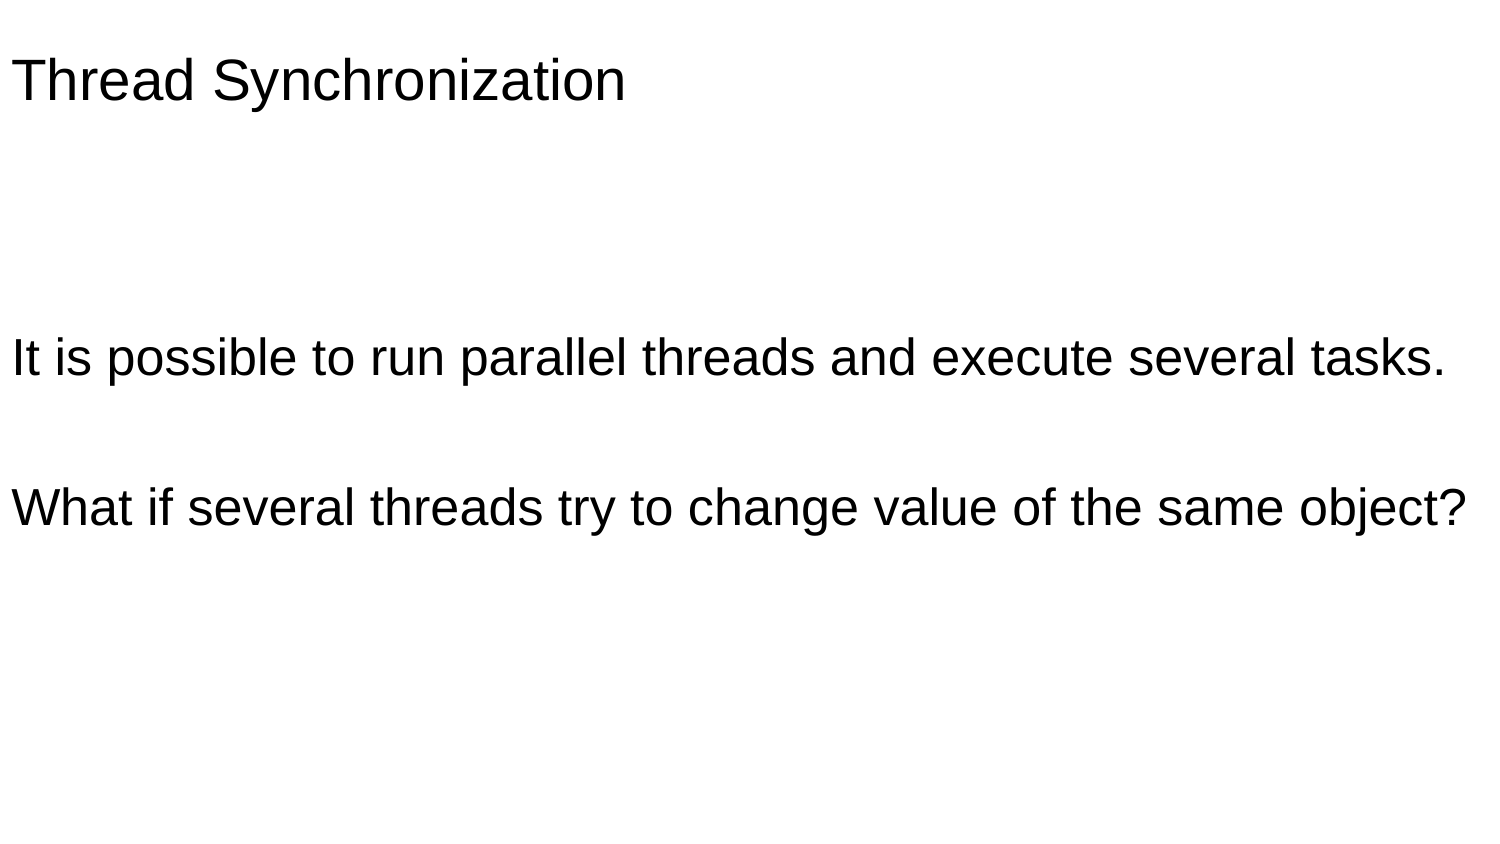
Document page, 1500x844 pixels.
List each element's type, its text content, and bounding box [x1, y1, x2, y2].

title Thread Synchronization [0, 0, 1294, 163]
list It is possible to run parallel threads and execute several tasks. What if several threads try to change value of the same object? [0, 163, 1500, 844]
